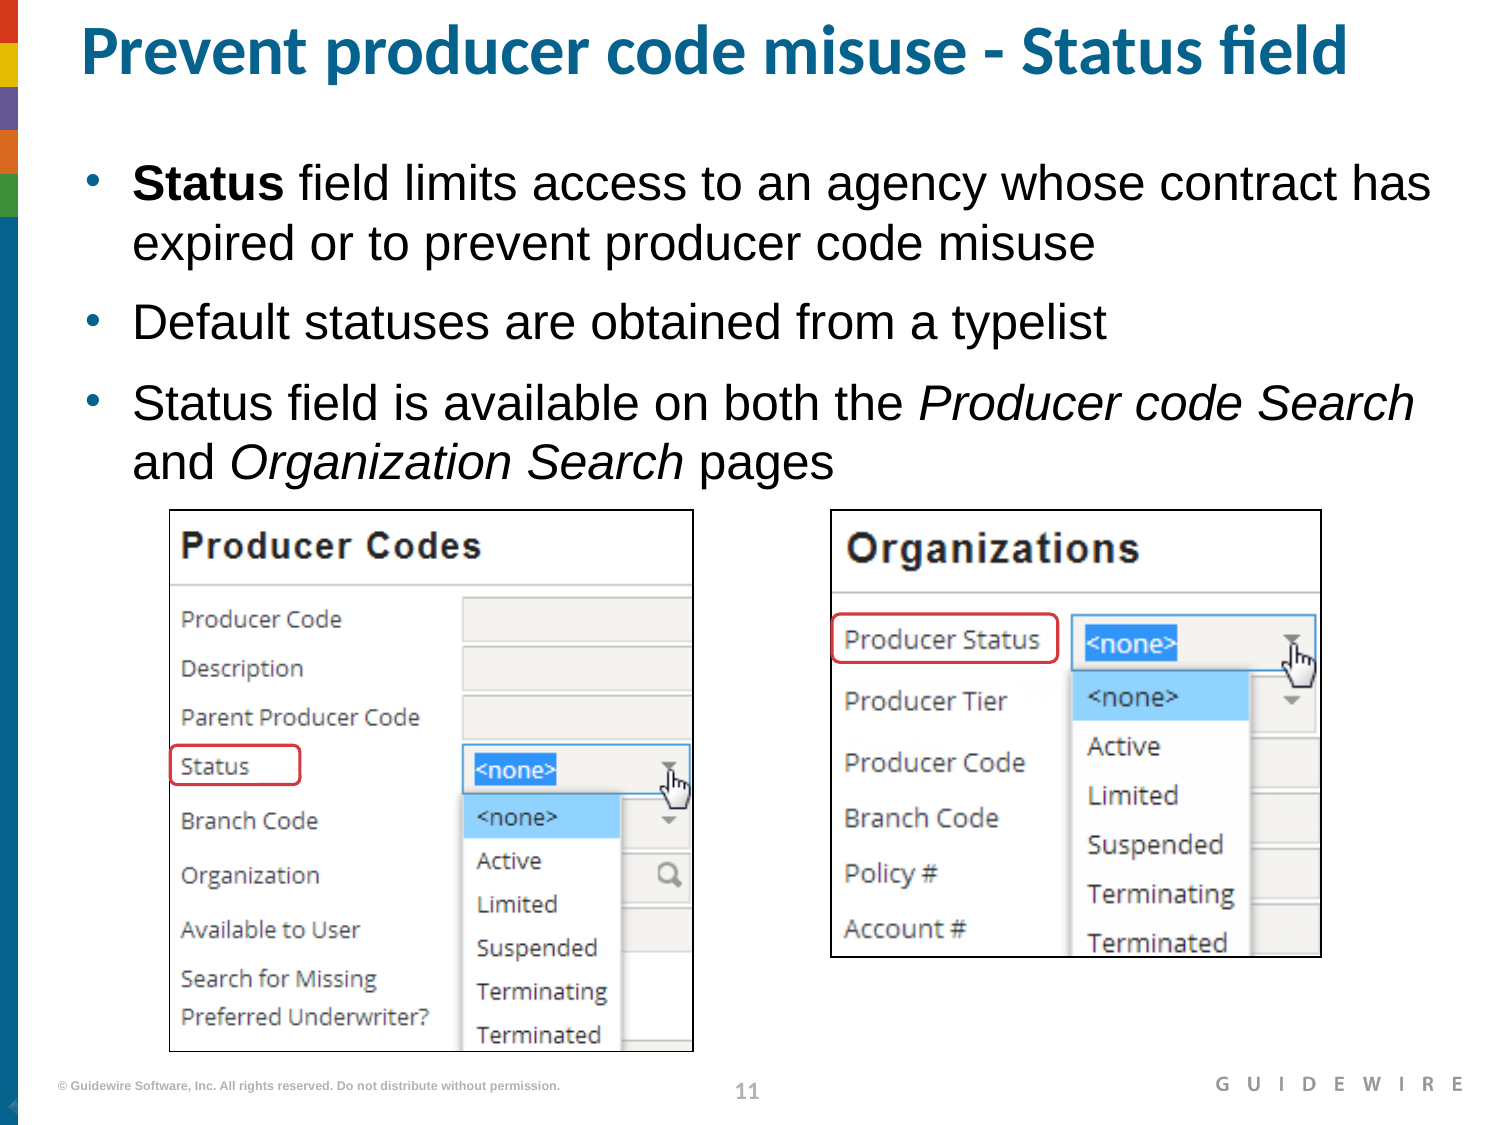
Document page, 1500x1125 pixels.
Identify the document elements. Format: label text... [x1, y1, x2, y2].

picture [10, 1101, 18, 1111]
picture [1215, 1073, 1480, 1096]
picture [0, 0, 18, 216]
list Status field limits access to an agency whose contract has expired or to prevent producer code misuse Default statuses are obtained from a typelist Status field is available on both the Producer code Search and Organization Search pages [85, 149, 1450, 1050]
picture [831, 510, 1321, 957]
title Prevent producer code misuse - Status field [81, 19, 1446, 142]
picture [170, 510, 693, 1052]
